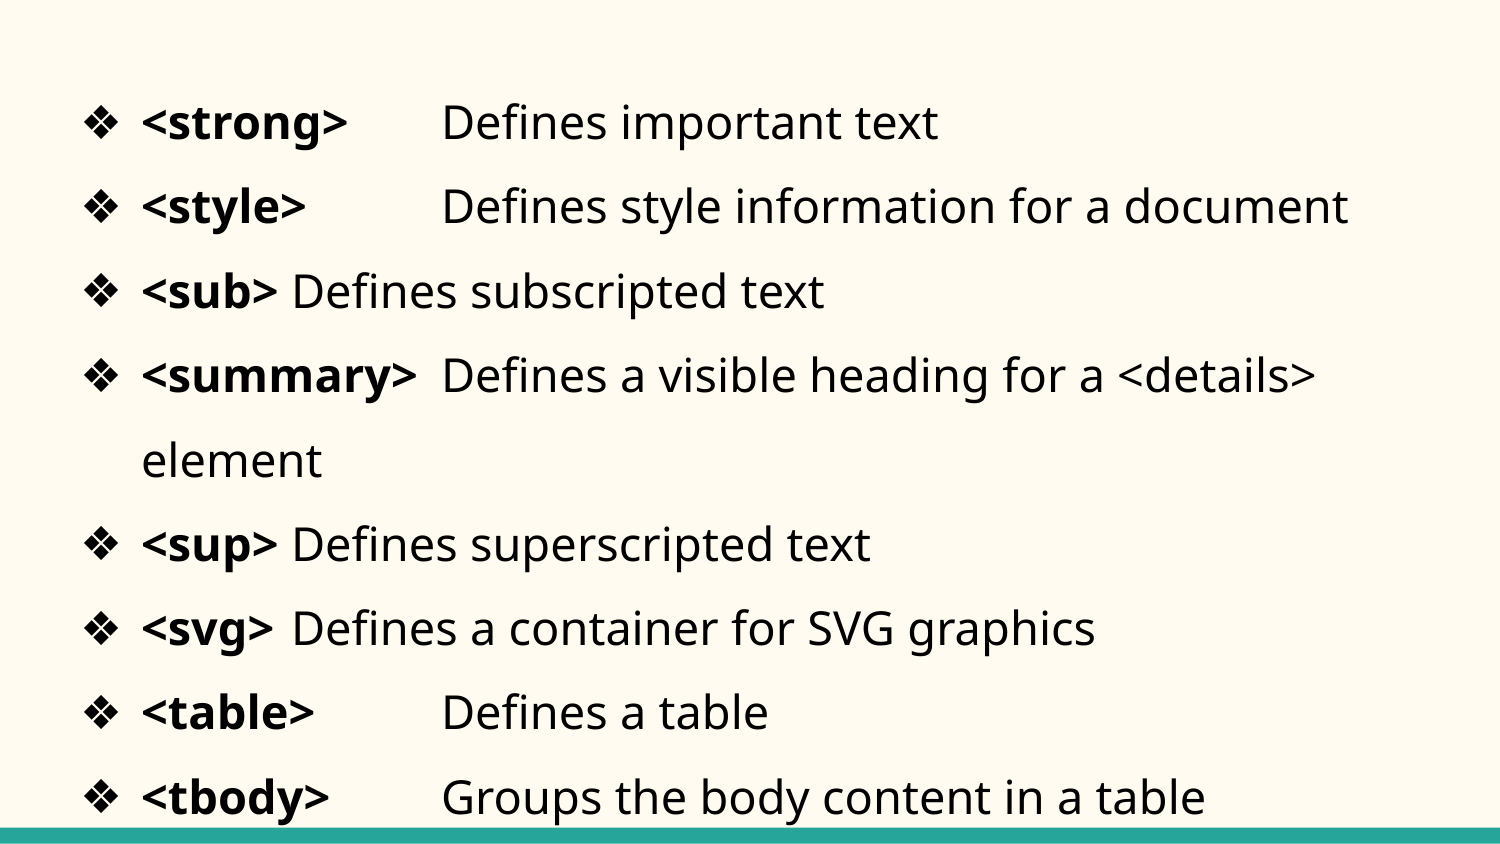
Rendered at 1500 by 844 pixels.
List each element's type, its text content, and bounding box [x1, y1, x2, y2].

list <strong> Defines important text <style> Defines style information for a document <sub> Defines subscripted text <summary> Defines a visible heading for a <details> element <sup> Defines superscripted text <svg> Defines a container for SVG graphics <table> Defines a table <tbody> Groups the body content in a table [51, 49, 1449, 772]
